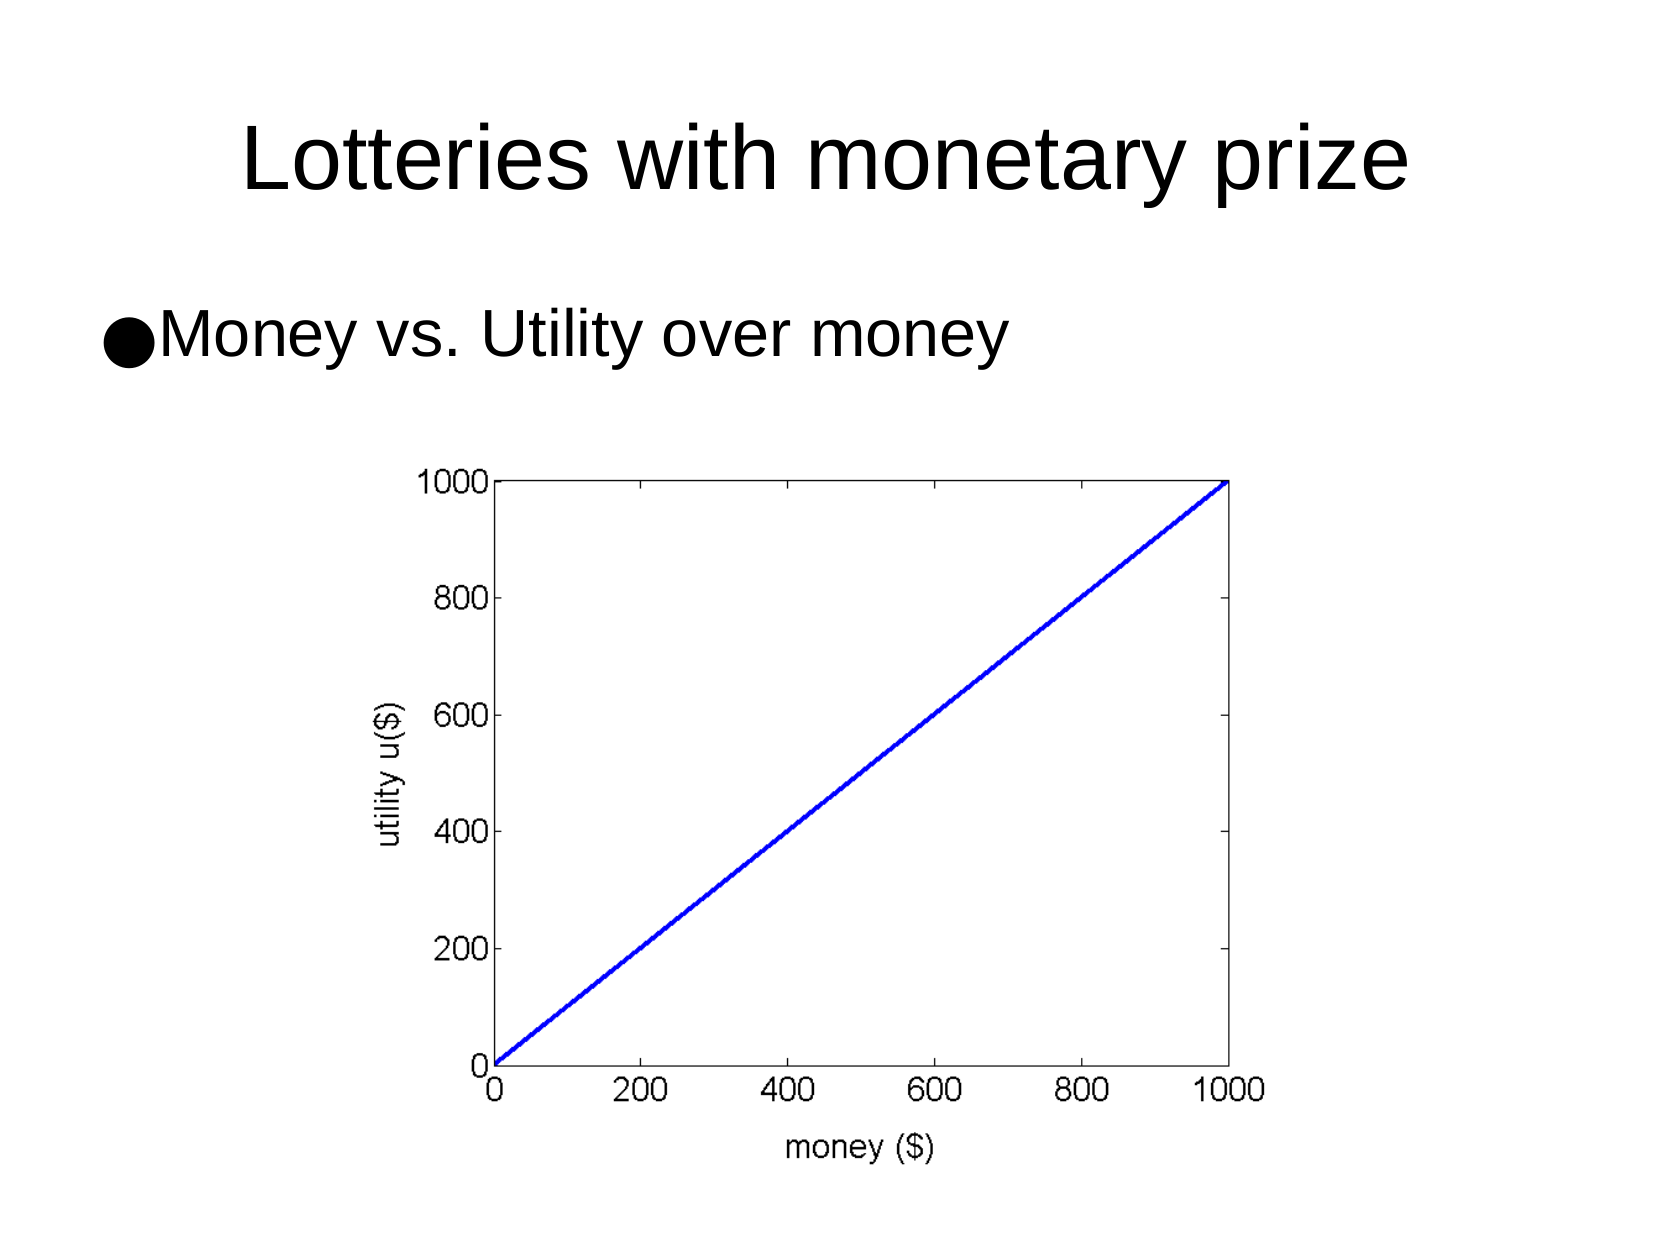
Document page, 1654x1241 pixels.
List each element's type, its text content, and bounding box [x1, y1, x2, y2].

picture [299, 421, 1326, 1216]
text_box Lotteries with monetary prize [82, 49, 1571, 257]
text_box Money vs. Utility over money [82, 290, 1571, 1010]
